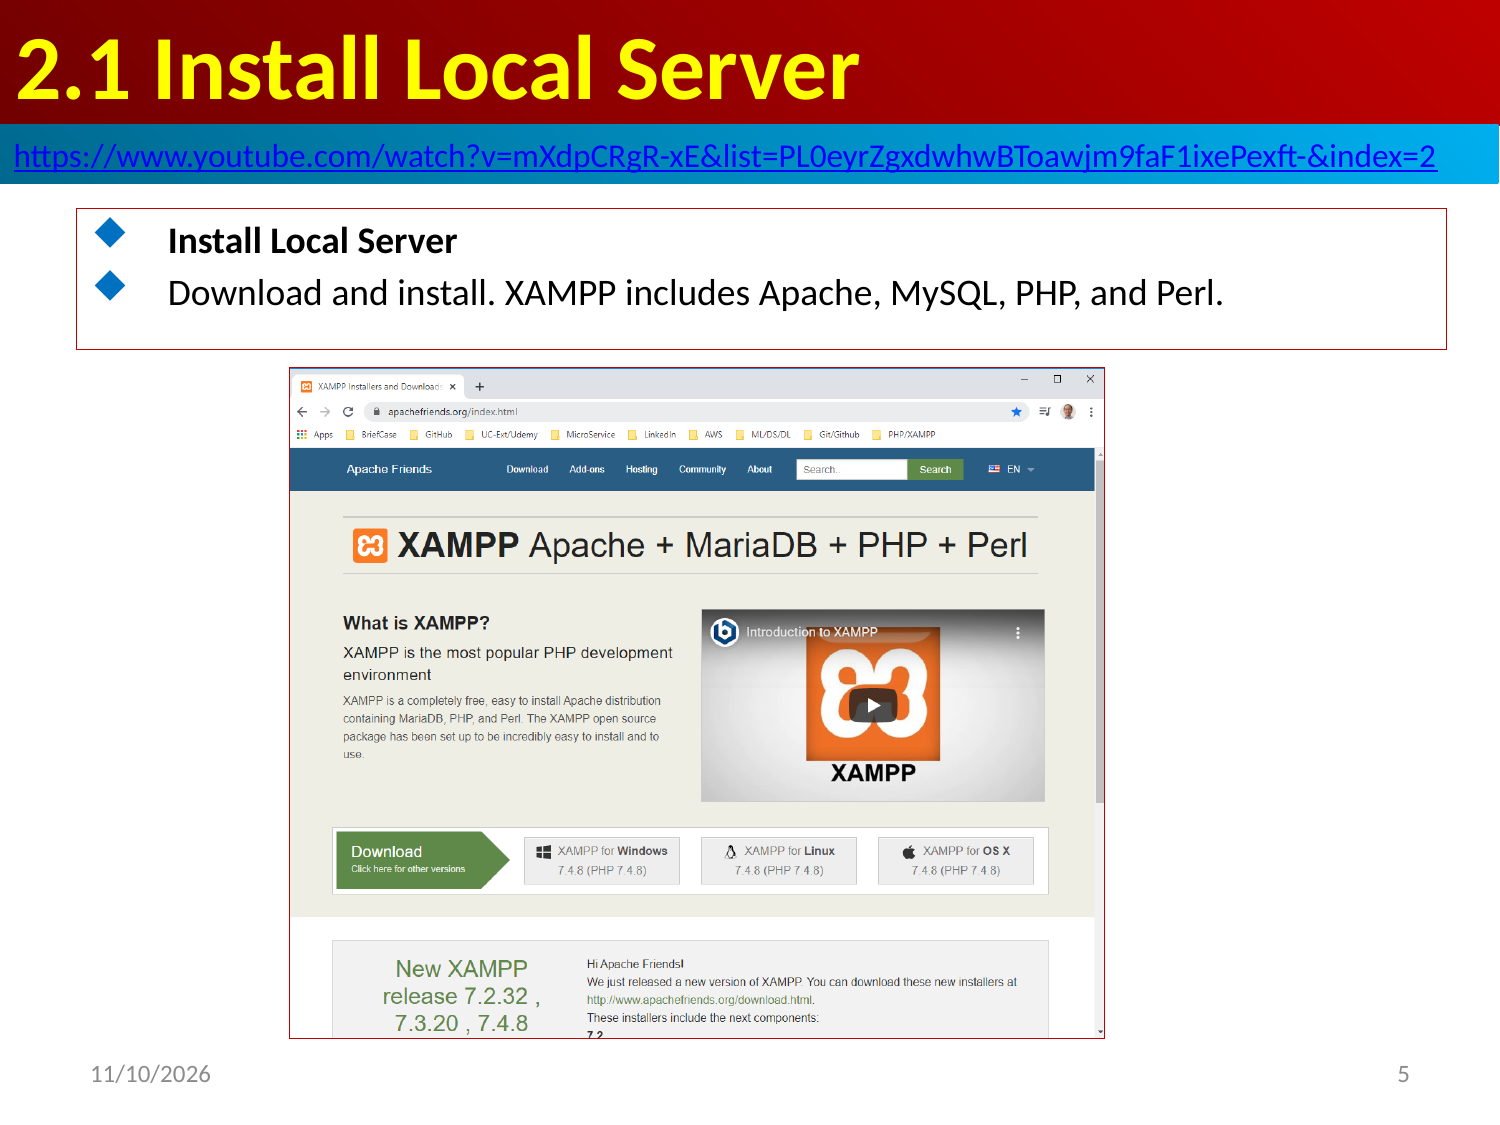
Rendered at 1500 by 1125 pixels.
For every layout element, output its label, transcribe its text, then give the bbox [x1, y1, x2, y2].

picture [288, 367, 1105, 1039]
text_box https://www.youtube.com/watch?v=mXdpCRgR-xE&list=PL0eyrZgxdwhwBToawjm9faF1ixePexft-&index=2 [0, 124, 1499, 184]
title 2.1 Install Local Server [0, 0, 1500, 126]
slide_number 5 [1074, 1042, 1425, 1103]
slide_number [75, 1042, 425, 1103]
subtitle Install Local Server Download and install. XAMPP includes Apache, MySQL, PHP, and Perl. [76, 208, 1447, 350]
